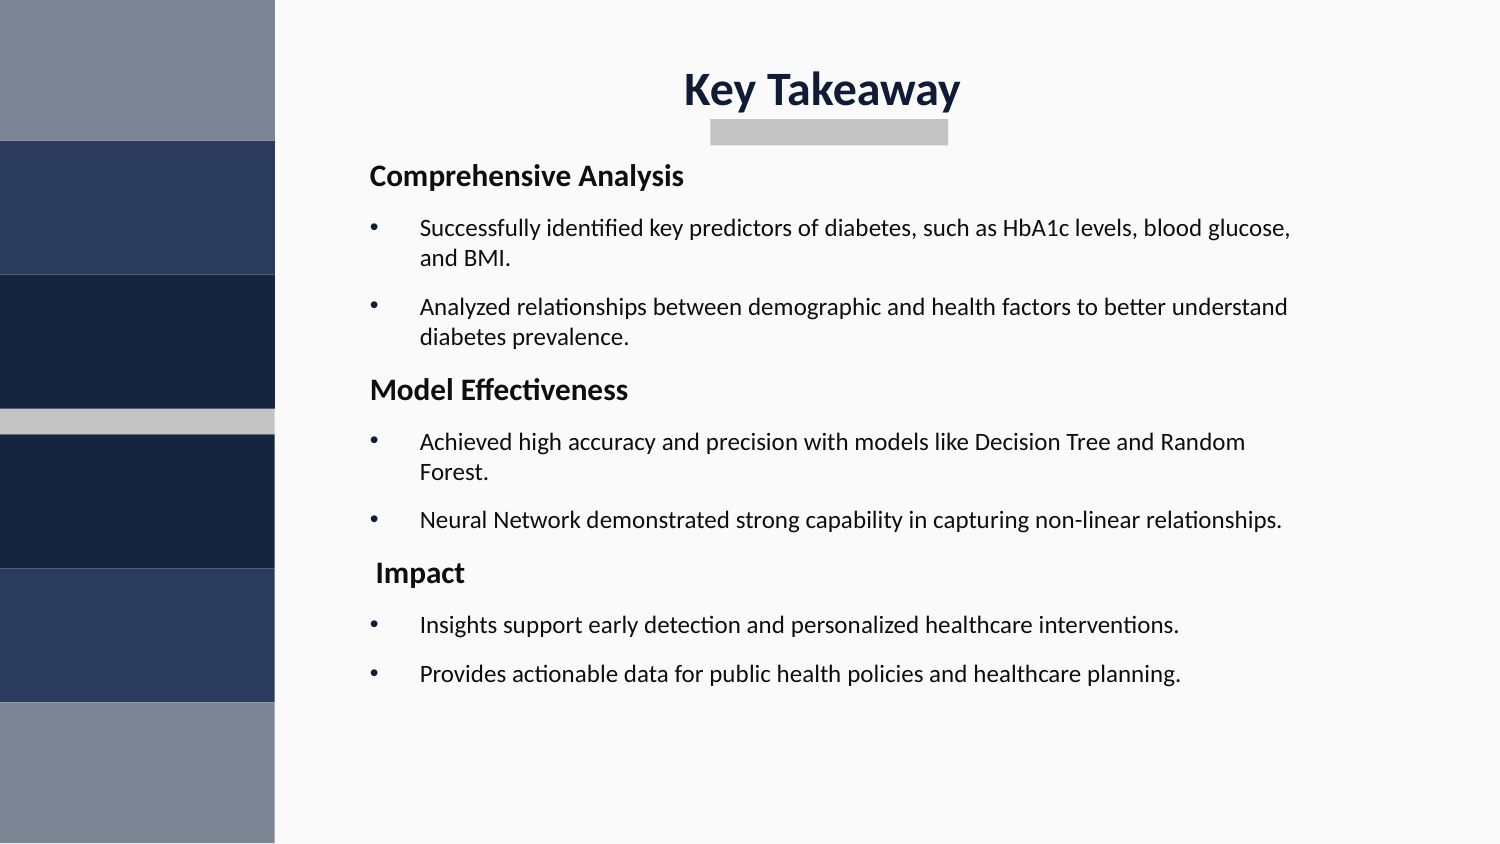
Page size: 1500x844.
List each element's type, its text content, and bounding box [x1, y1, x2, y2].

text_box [0, 0, 275, 844]
title Key Takeaway [669, 42, 1127, 128]
text_box [710, 119, 949, 146]
subtitle Comprehensive Analysis Successfully identified key predictors of diabetes, such as HbA1c levels, blood glucose, and BMI. Analyzed relationships between demographic and health factors to better understand diabetes prevalence. Model Effectiveness Achieved high accuracy and precision with models like Decision Tree and Random Forest. Neural Network demonstrated strong capability in capturing non-linear relationships. Impact Insights support early detection and personalized healthcare interventions. Provides actionable data for public health policies and healthcare planning. [329, 140, 1329, 775]
